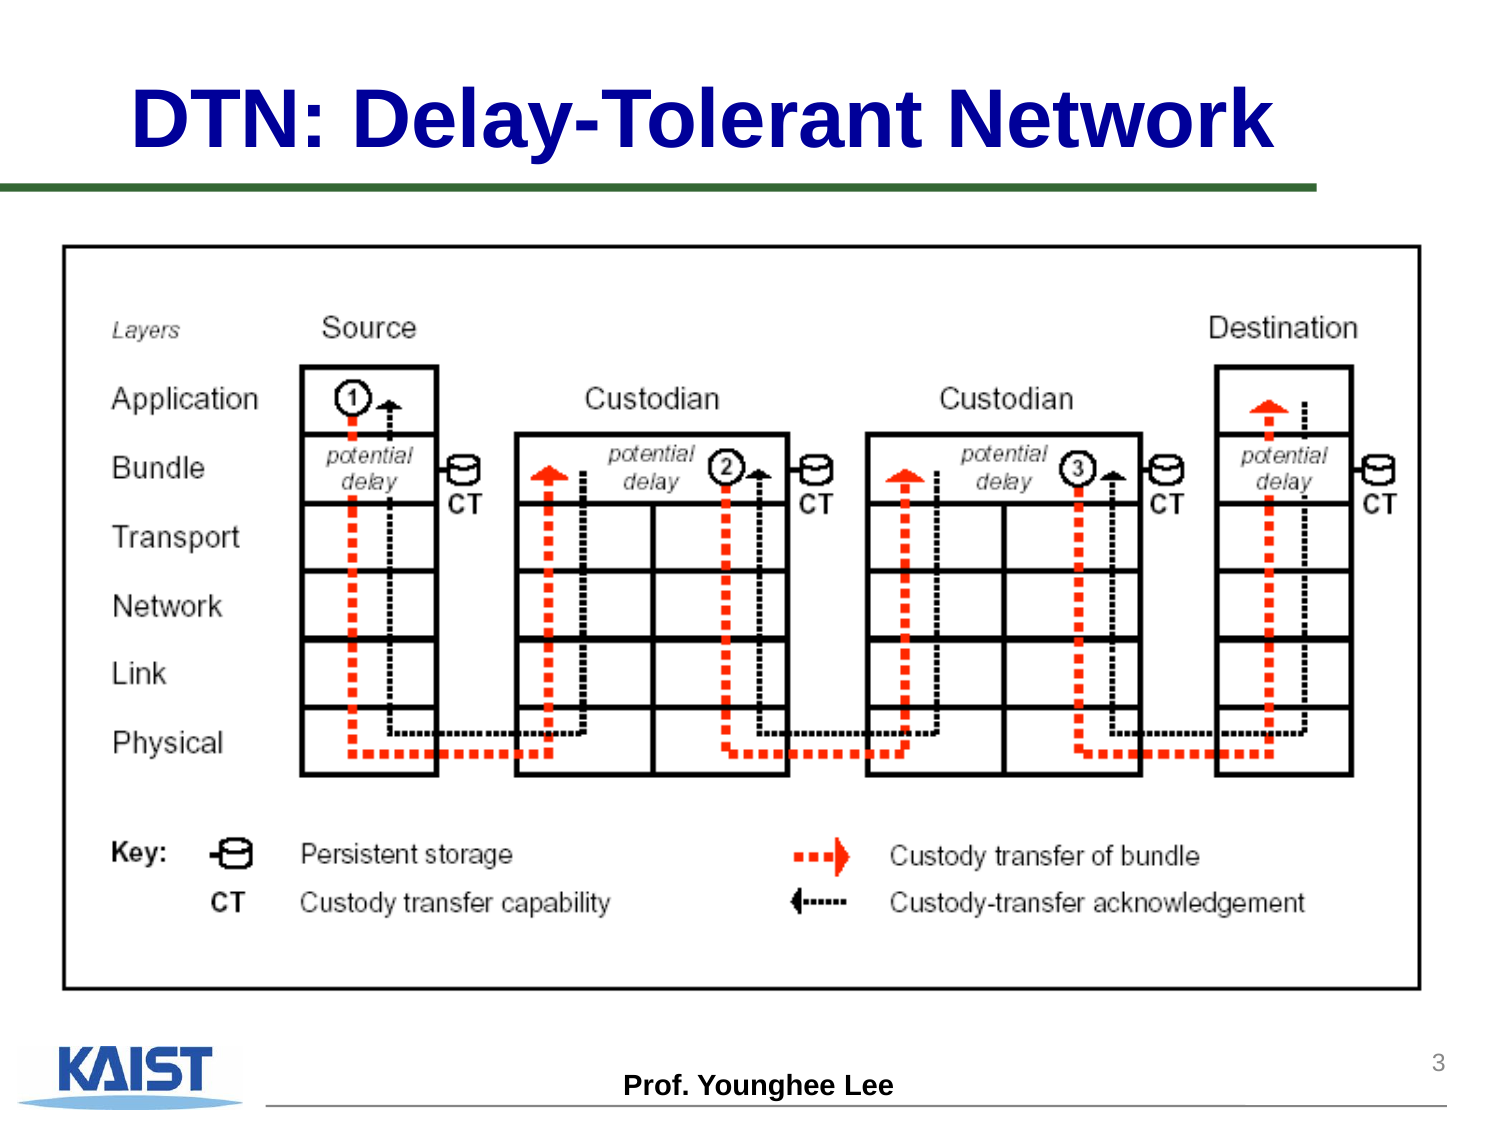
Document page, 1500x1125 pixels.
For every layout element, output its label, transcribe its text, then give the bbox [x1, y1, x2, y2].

slide_number 3 [1148, 1028, 1461, 1099]
title DTN: Delay-Tolerant Network [115, 65, 1338, 172]
picture [17, 1046, 243, 1110]
picture [29, 219, 1474, 1021]
